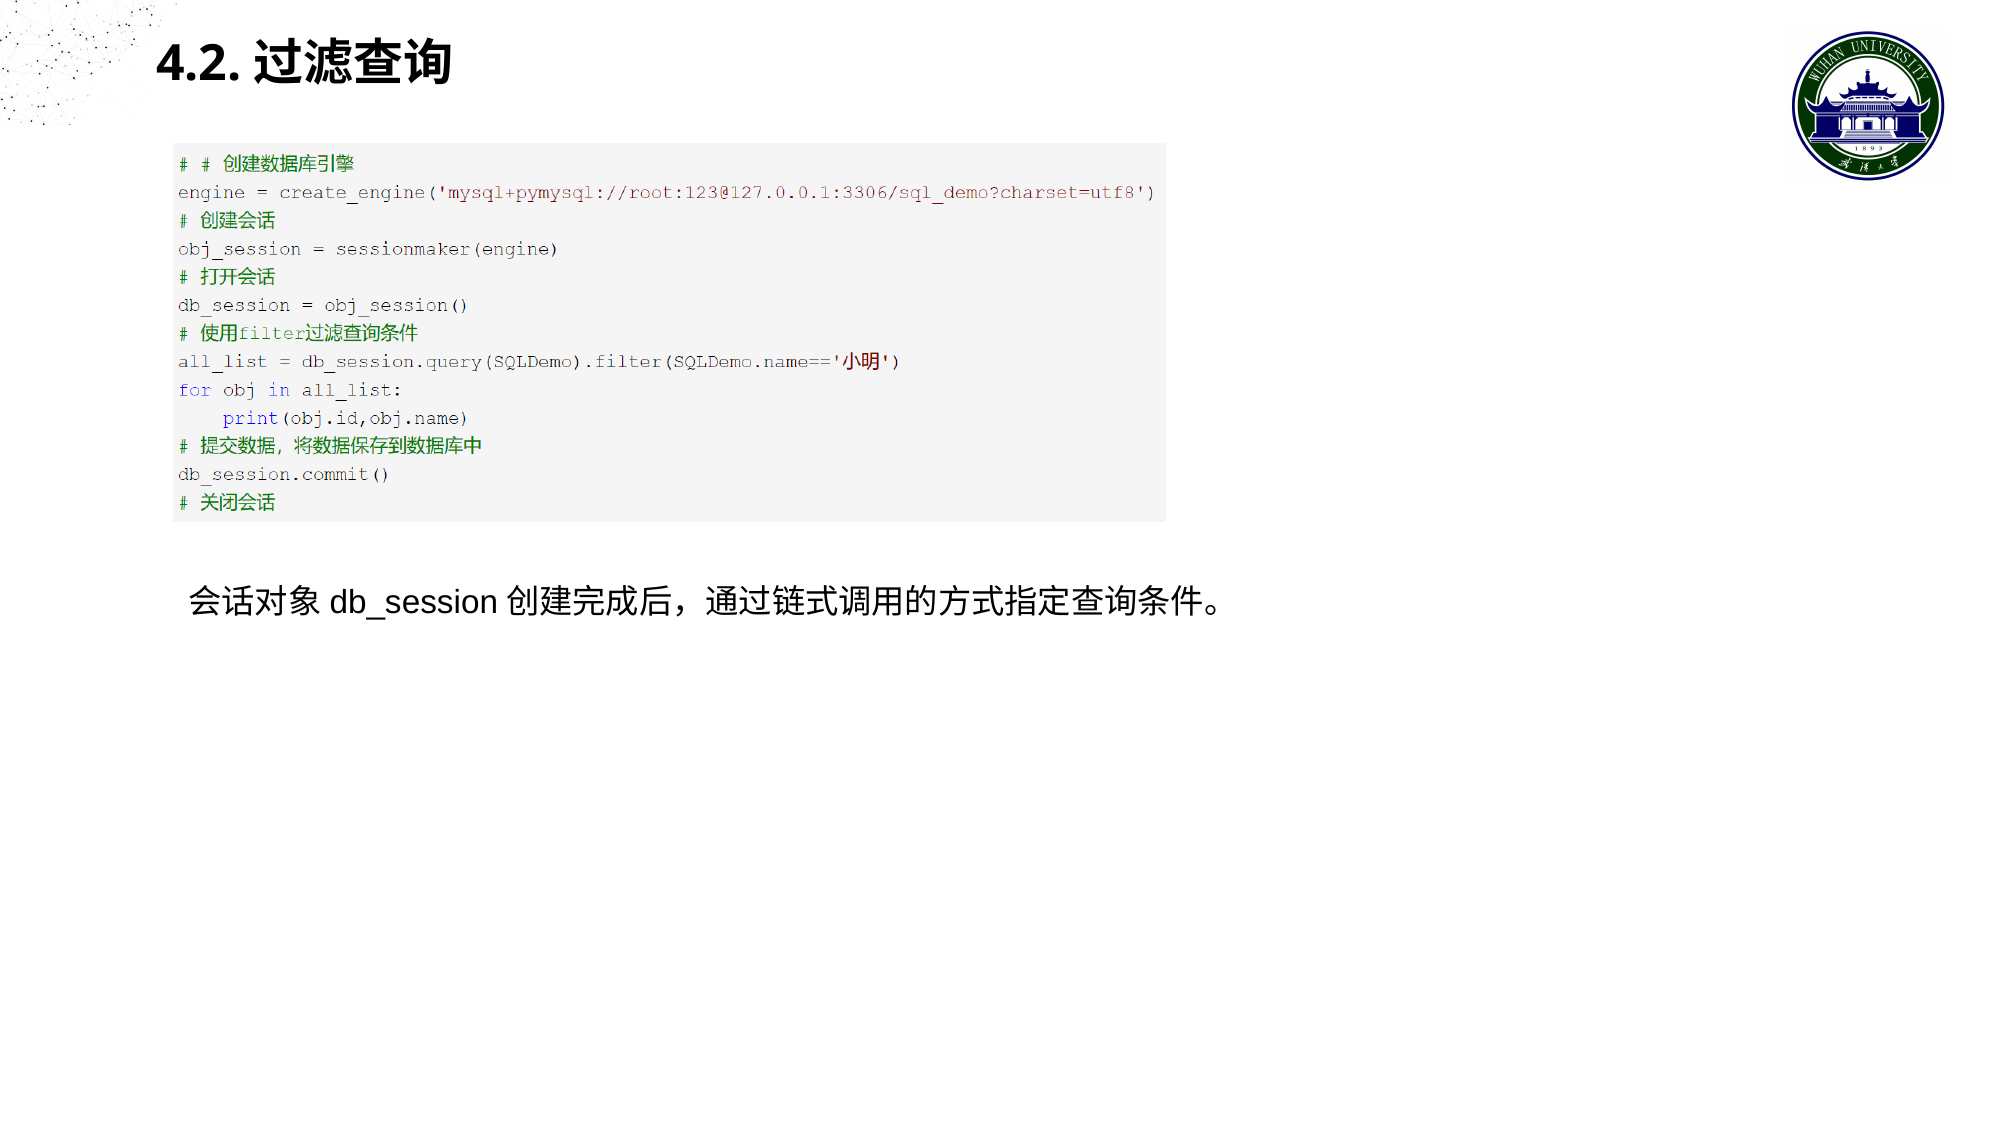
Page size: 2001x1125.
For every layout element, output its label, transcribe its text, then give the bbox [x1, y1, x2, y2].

picture [1786, 27, 1949, 186]
text_box 4.2.过滤查询 [186, 4, 743, 98]
picture [0, 0, 186, 139]
text_box 会话对象db_session创建完成后，通过链式调用的方式指定查询条件。 [173, 573, 1357, 711]
picture [173, 143, 1166, 522]
